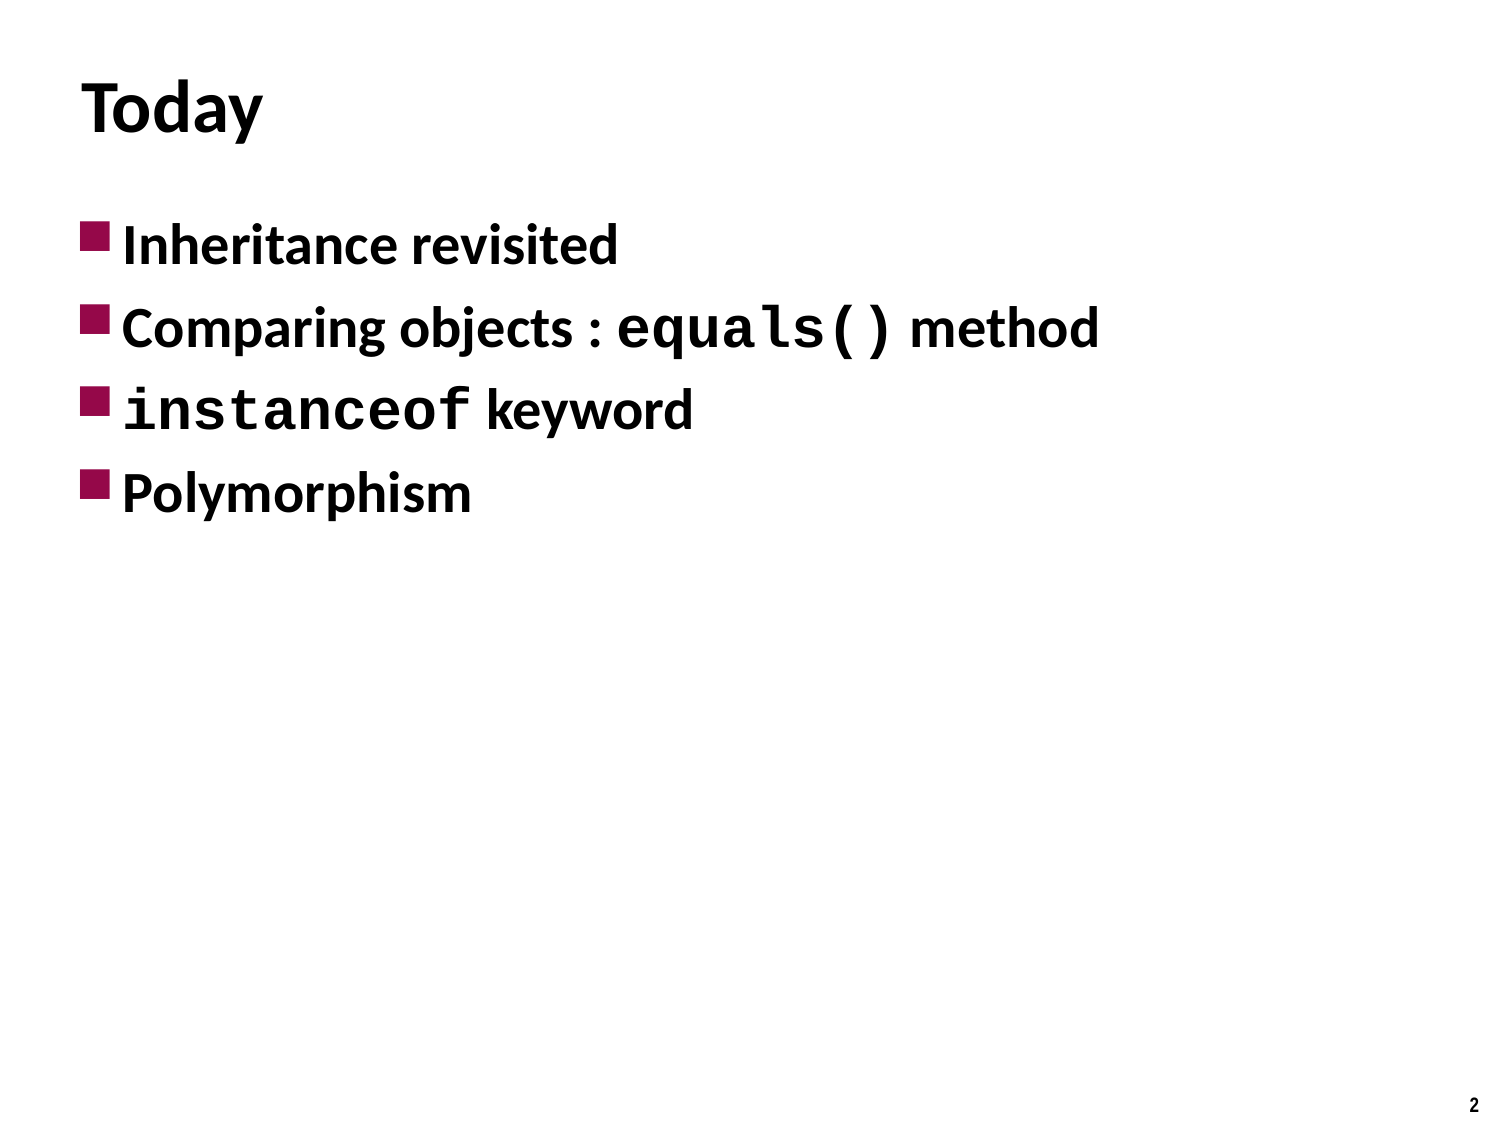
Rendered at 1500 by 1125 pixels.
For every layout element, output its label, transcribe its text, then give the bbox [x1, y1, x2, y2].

list Inheritance revisited Comparing objects : equals() method instanceof keyword Polymorphism [74, 199, 1438, 1092]
title Today [74, 12, 1438, 192]
